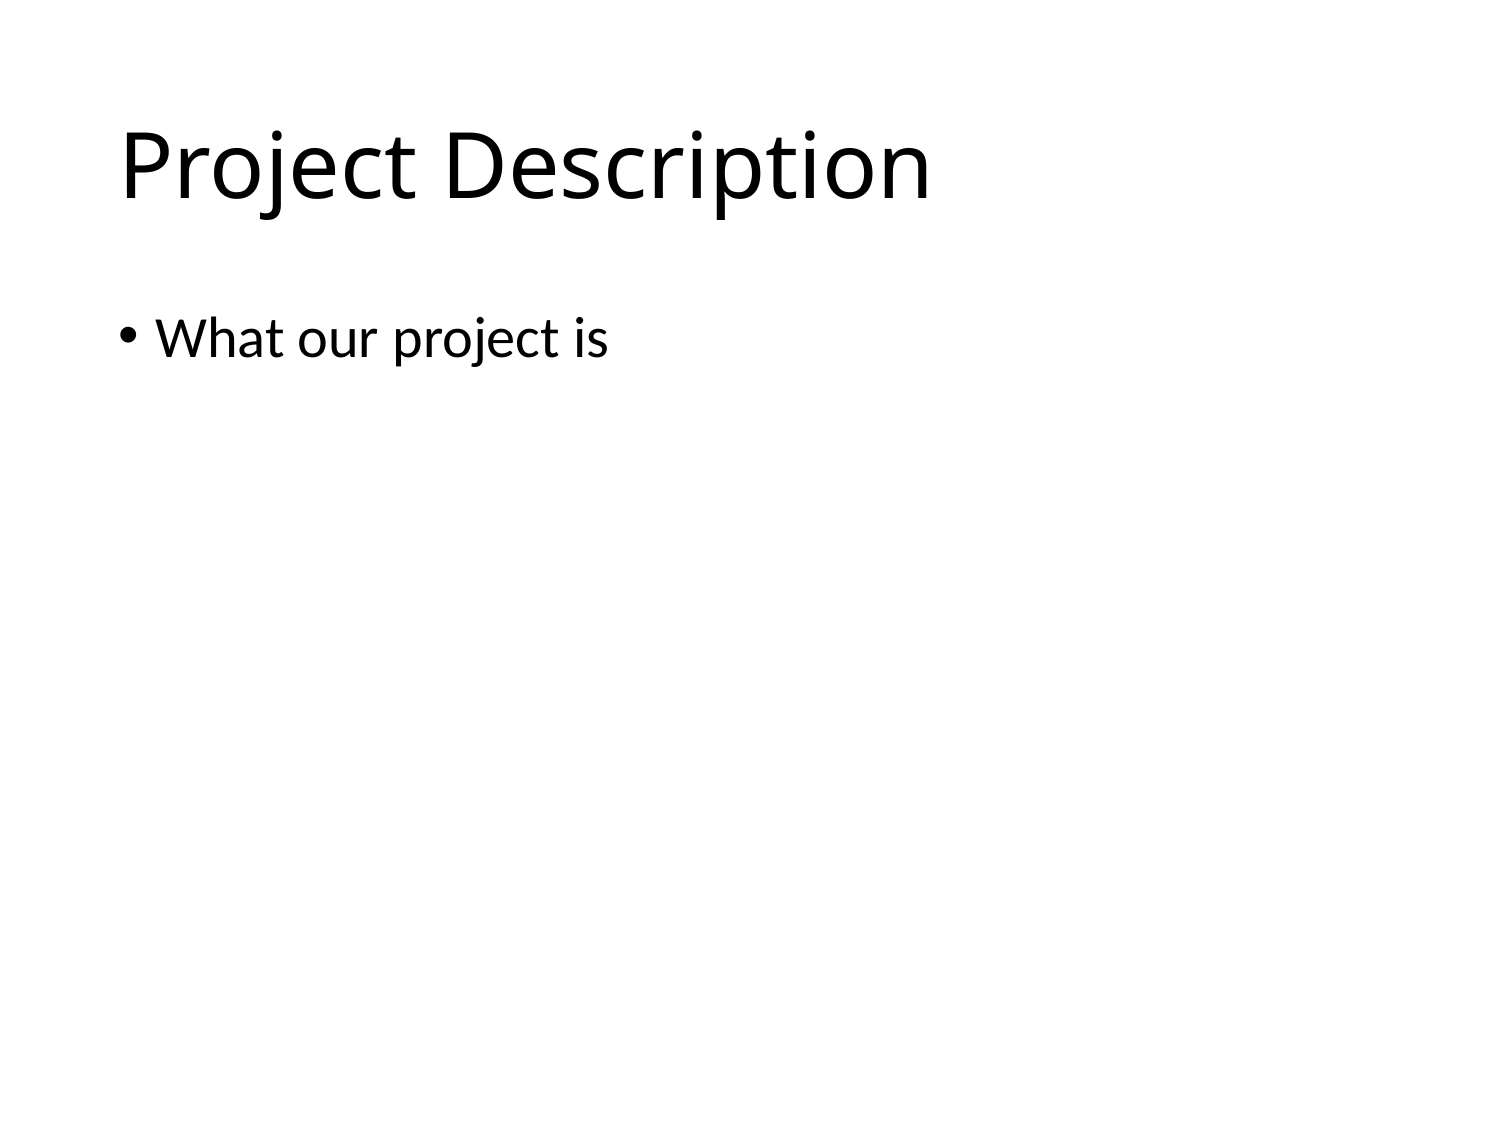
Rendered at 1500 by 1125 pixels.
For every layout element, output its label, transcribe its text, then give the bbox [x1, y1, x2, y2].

list What our project is [103, 299, 1397, 1014]
title Project Description [103, 59, 1397, 278]
